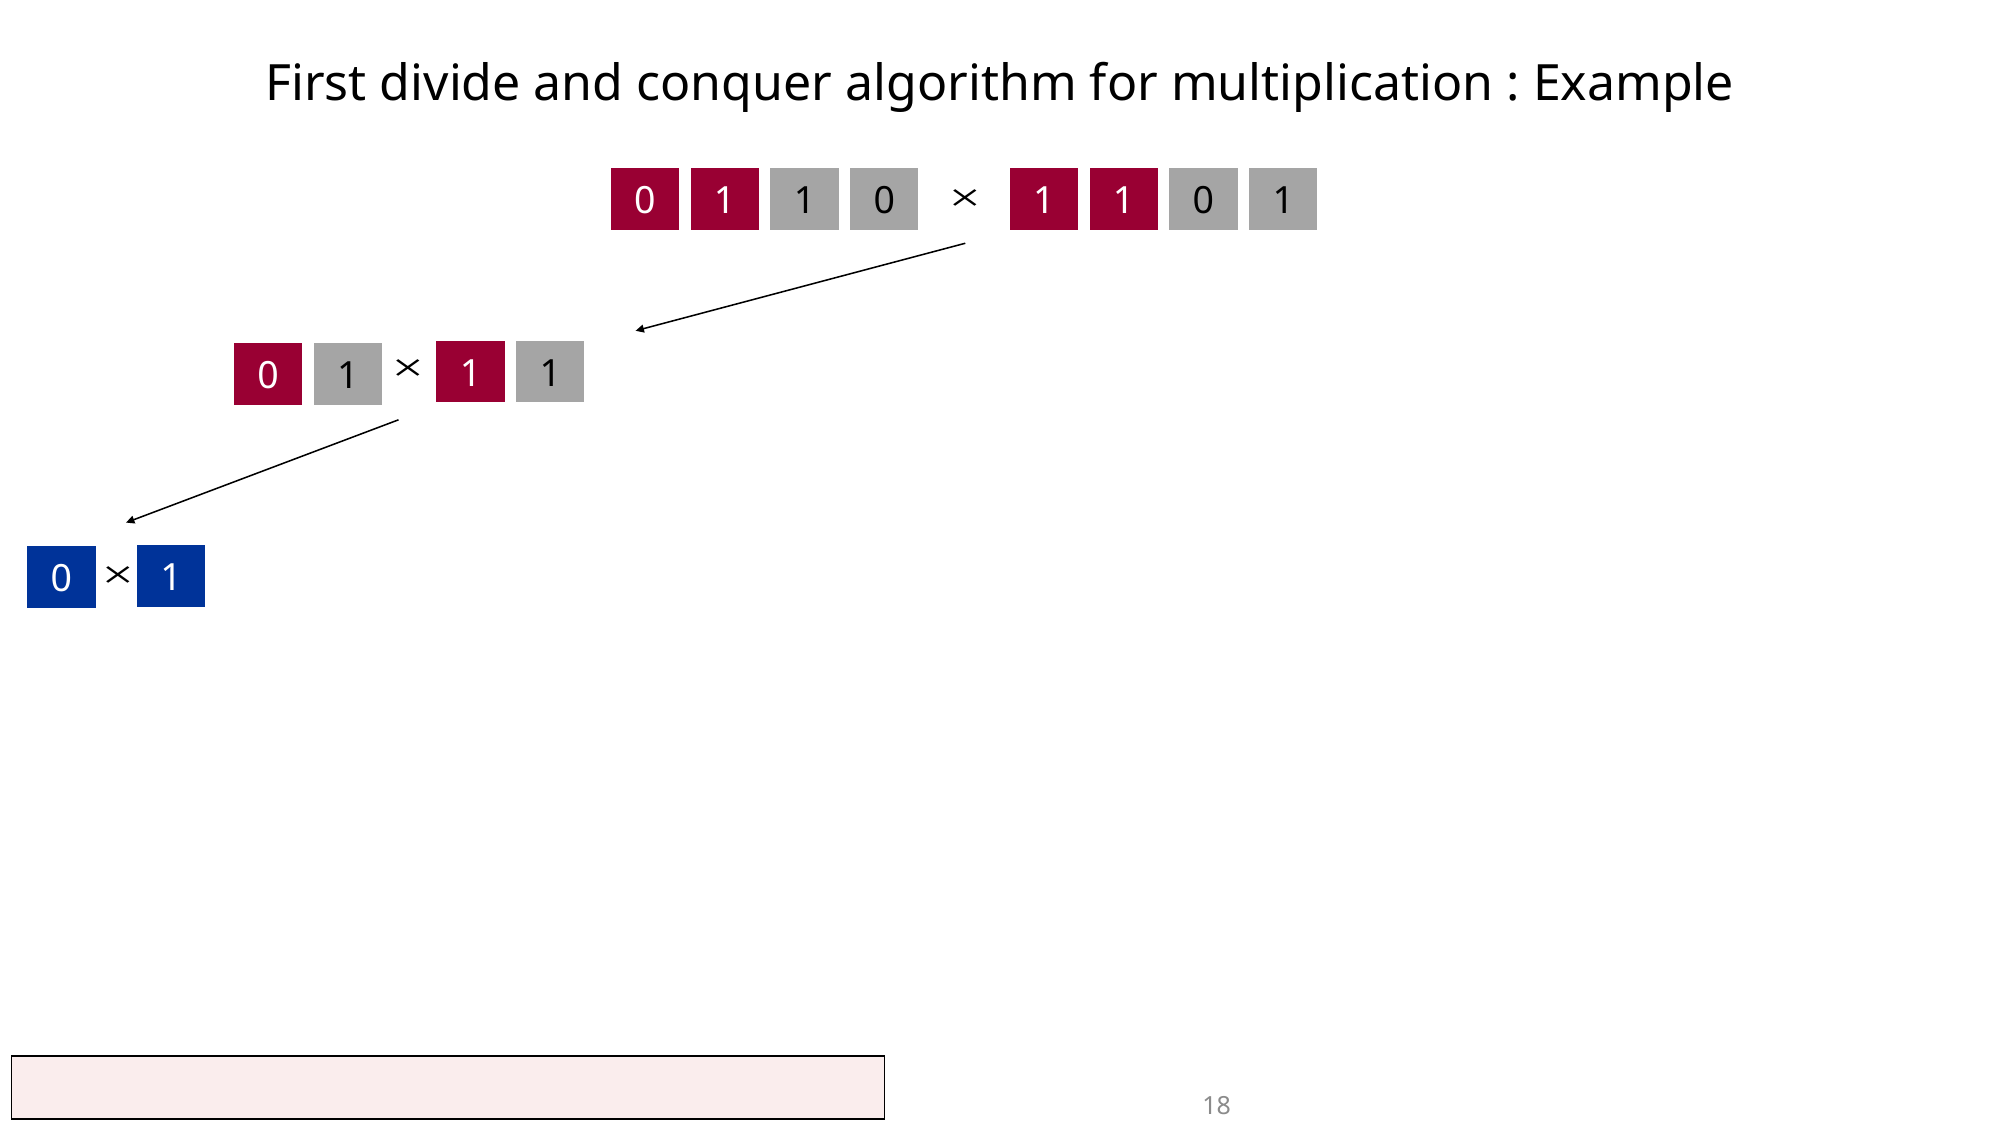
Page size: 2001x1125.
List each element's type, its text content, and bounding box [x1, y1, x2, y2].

text_box 1 [1088, 167, 1159, 231]
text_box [126, 419, 399, 523]
text_box 18 [1187, 1087, 1500, 1125]
text_box 1 [1009, 167, 1079, 231]
text_box First divide and conquer algorithm for multiplication : Example [250, 43, 1751, 119]
text_box 0 [233, 342, 303, 406]
text_box 0 [610, 167, 680, 231]
text_box 0 [1168, 167, 1239, 231]
text_box 1 [689, 167, 760, 231]
text_box 1 [769, 167, 840, 231]
text_box 0 [26, 545, 97, 609]
text_box 1 [1248, 167, 1319, 231]
text_box 0 [849, 167, 920, 231]
text_box 1 [515, 339, 586, 404]
text_box 1 [136, 544, 207, 608]
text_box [635, 243, 966, 331]
text_box 1 [312, 342, 383, 406]
text_box 1 [435, 339, 506, 404]
